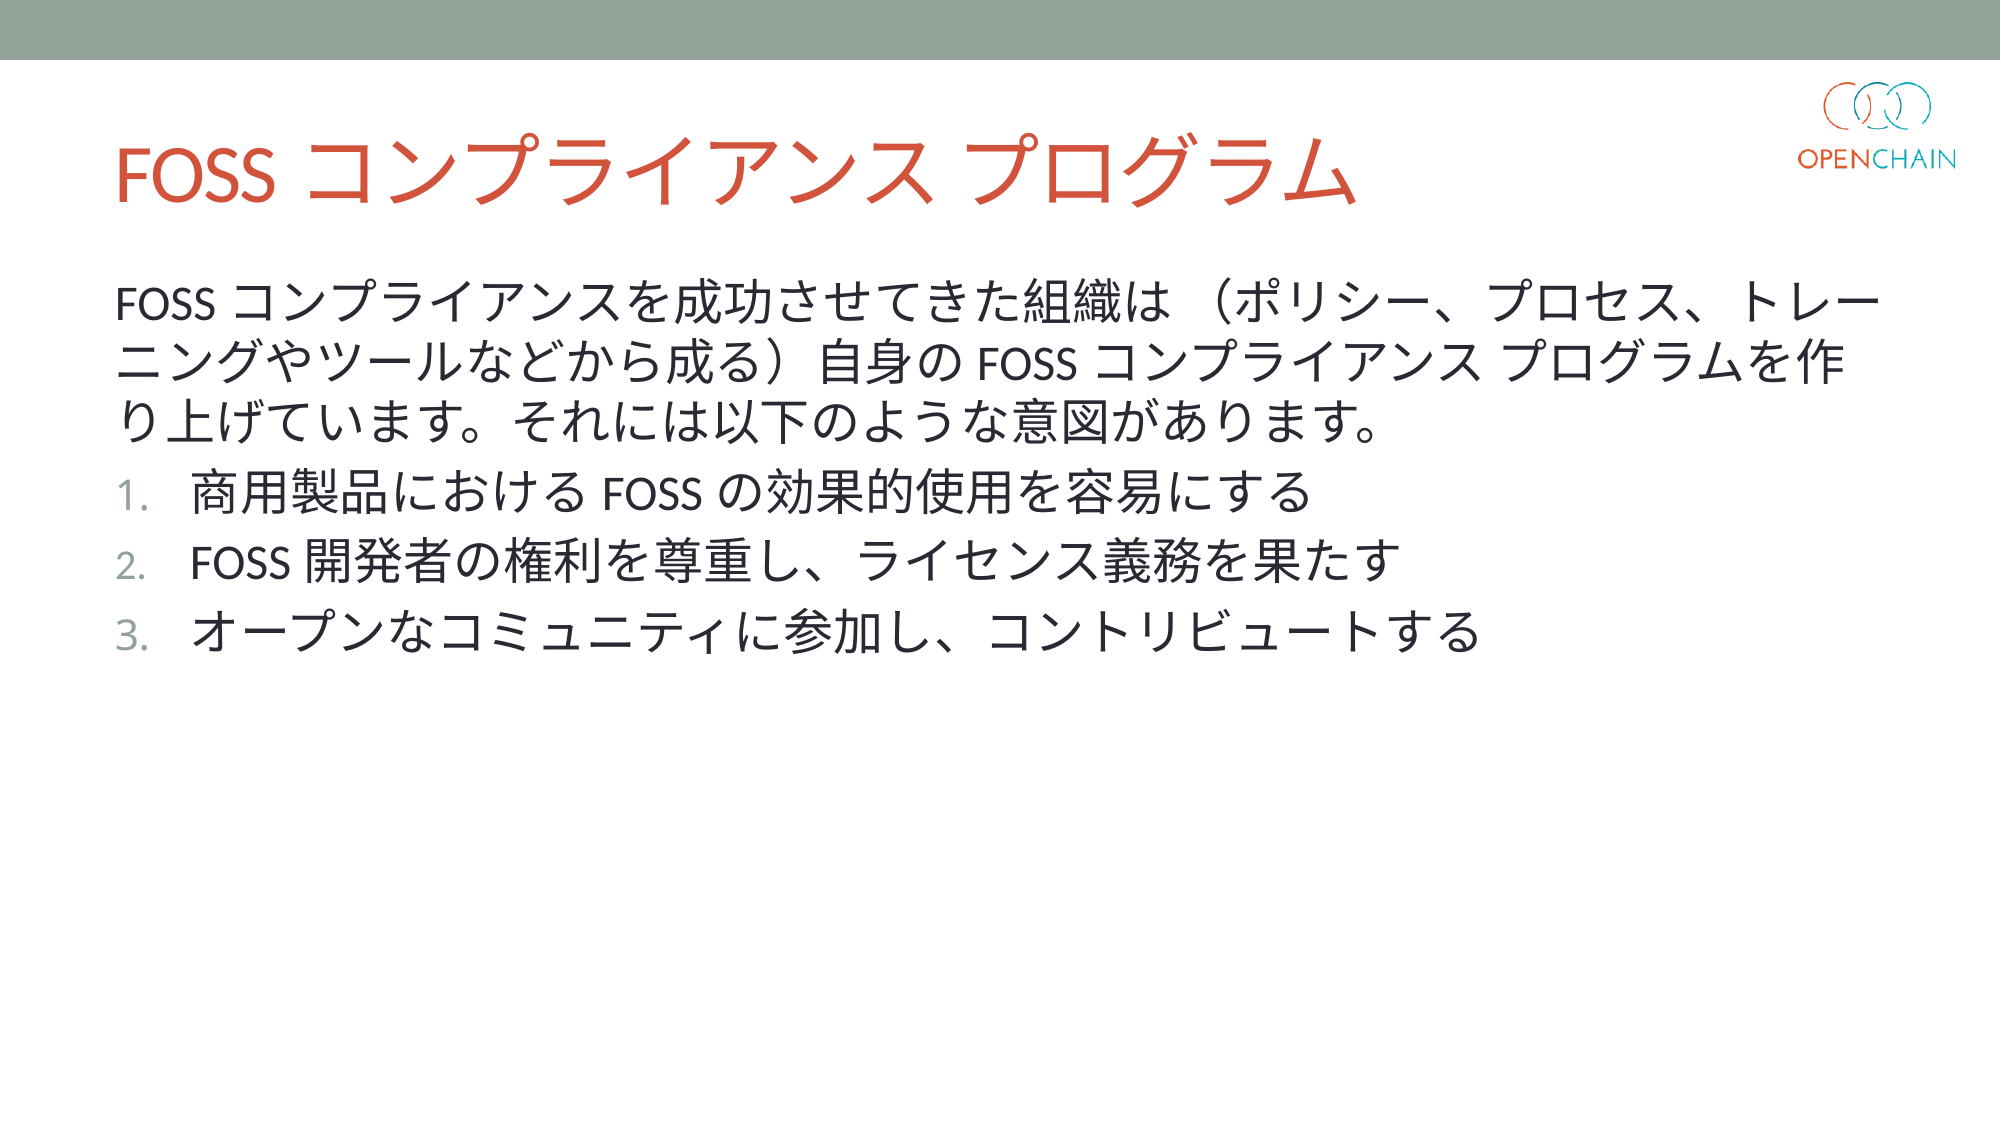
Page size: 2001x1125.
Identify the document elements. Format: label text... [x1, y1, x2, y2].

title FOSSコンプライアンス プログラム [99, 87, 1900, 250]
list FOSSコンプライアンスを成功させてきた組織は （ポリシー、プロセス、トレーニングやツールなどから成る）自身のFOSSコンプライアンス プログラムを作り上げています。それには以下のような意図があります。 商用製品におけるFOSSの効果的使用を容易にする FOSS開発者の権利を尊重し、ライセンス義務を果たす オープンなコミュニティに参加し、コントリビュートする [99, 262, 1900, 1063]
picture [1798, 82, 1955, 169]
